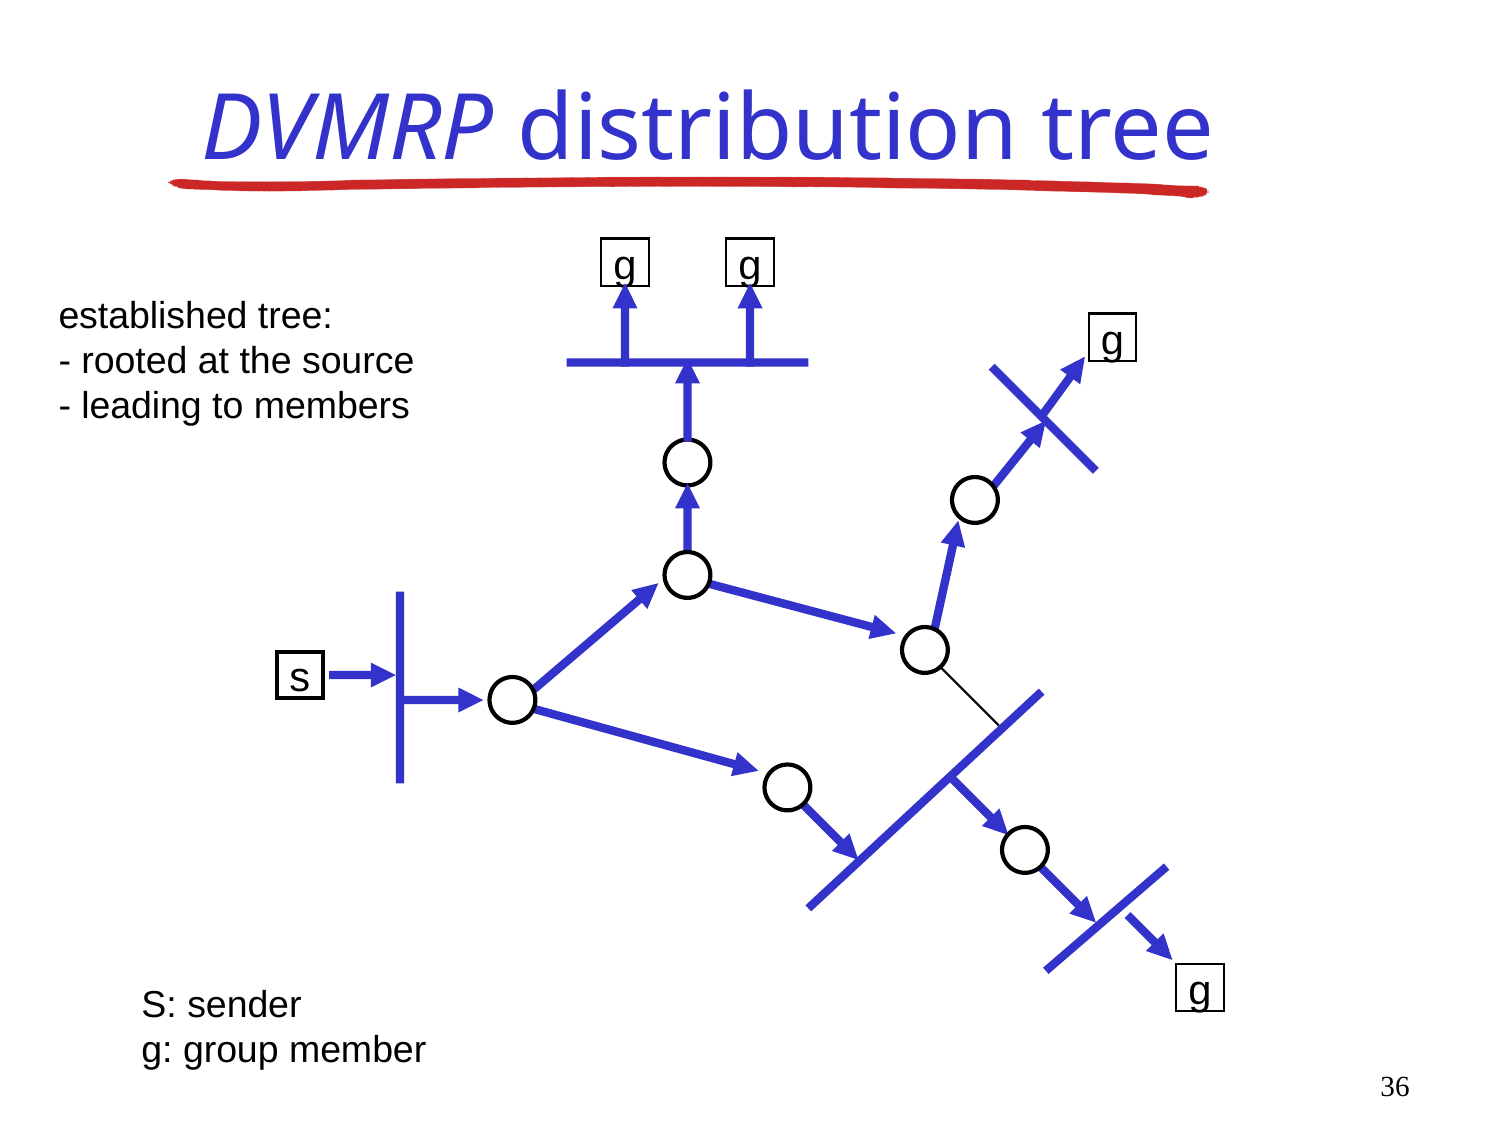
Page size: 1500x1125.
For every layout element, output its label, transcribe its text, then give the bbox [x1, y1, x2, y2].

text_box [489, 677, 536, 723]
text_box [534, 708, 759, 774]
text_box s [277, 652, 323, 698]
text_box [404, 693, 484, 707]
slide_number 36 [1365, 1060, 1477, 1106]
text_box S: sender g: group member [126, 972, 442, 1078]
text_box established tree: - rooted at the source - leading to members [43, 283, 430, 433]
text_box DVMRP distribution tree [0, 0, 1459, 186]
text_box [952, 779, 1008, 835]
text_box [952, 477, 998, 523]
text_box [902, 627, 948, 673]
text_box g [1176, 963, 1224, 1012]
text_box g [601, 238, 649, 287]
text_box [534, 583, 659, 690]
text_box [743, 283, 757, 367]
text_box [709, 583, 896, 637]
text_box [664, 439, 711, 486]
text_box [1002, 827, 1048, 873]
text_box [1041, 867, 1096, 923]
text_box [329, 668, 396, 682]
text_box [681, 483, 694, 552]
text_box [934, 520, 962, 628]
text_box [994, 421, 1046, 486]
text_box [803, 805, 859, 860]
text_box [664, 552, 711, 598]
text_box [1127, 914, 1173, 960]
text_box [764, 764, 811, 811]
text_box [681, 358, 694, 442]
text_box [618, 283, 632, 367]
text_box [1039, 356, 1085, 419]
picture [164, 171, 1221, 204]
text_box g [1088, 313, 1137, 362]
text_box g [726, 238, 774, 287]
